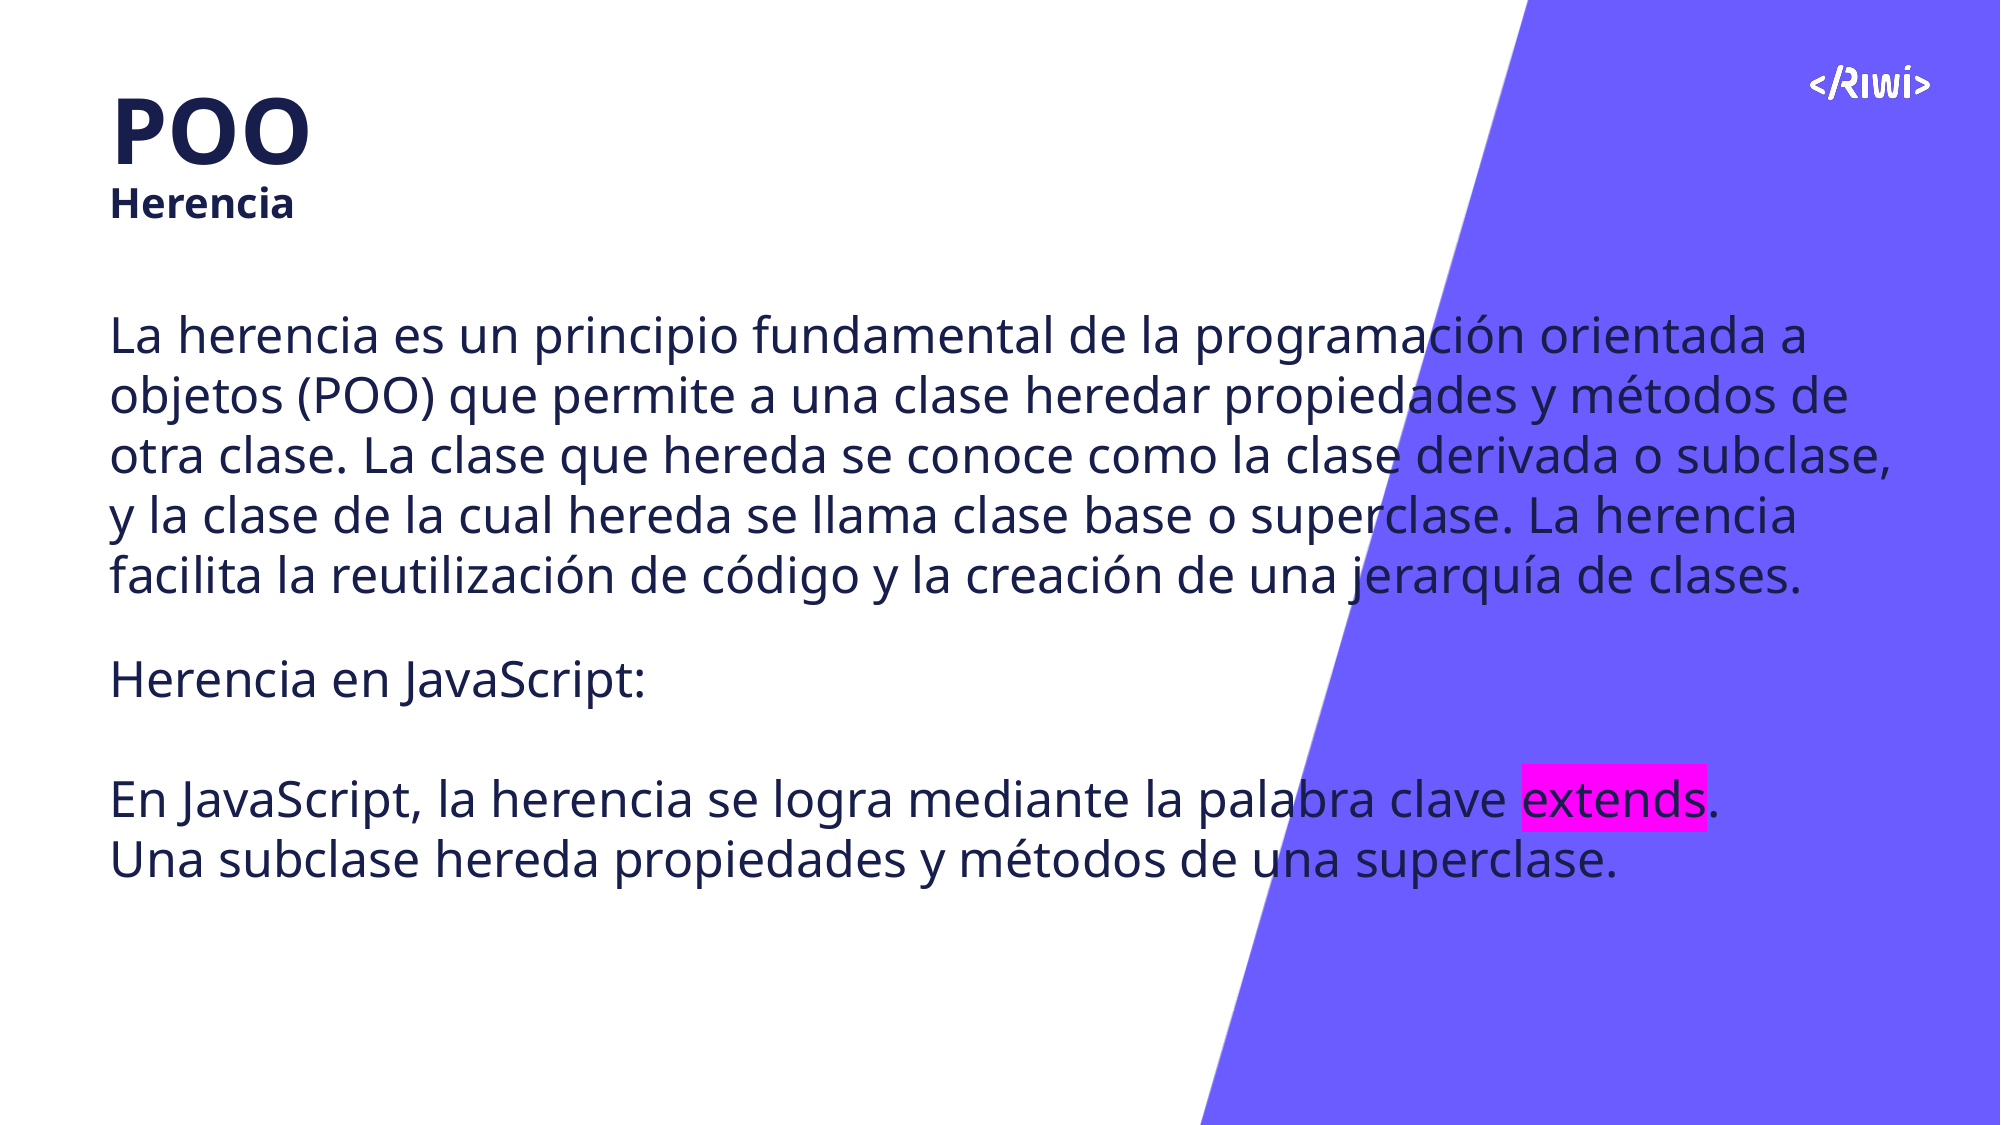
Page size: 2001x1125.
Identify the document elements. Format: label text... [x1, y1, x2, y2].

picture [1199, 0, 2000, 1125]
text_box La herencia es un principio fundamental de la programación orientada a objetos (POO) que permite a una clase heredar propiedades y métodos de otra clase. La clase que hereda se conoce como la clase derivada o subclase, y la clase de la cual hereda se llama clase base o superclase. La herencia facilita la reutilización de código y la creación de una jerarquía de clases. [94, 295, 1194, 611]
text_box Herencia en JavaScript: En JavaScript, la herencia se logra mediante la palabra clave extends. Una subclase hereda propiedades y métodos de una superclase. [94, 639, 1194, 895]
text_box Herencia [94, 169, 429, 235]
text_box POO [94, 65, 510, 190]
